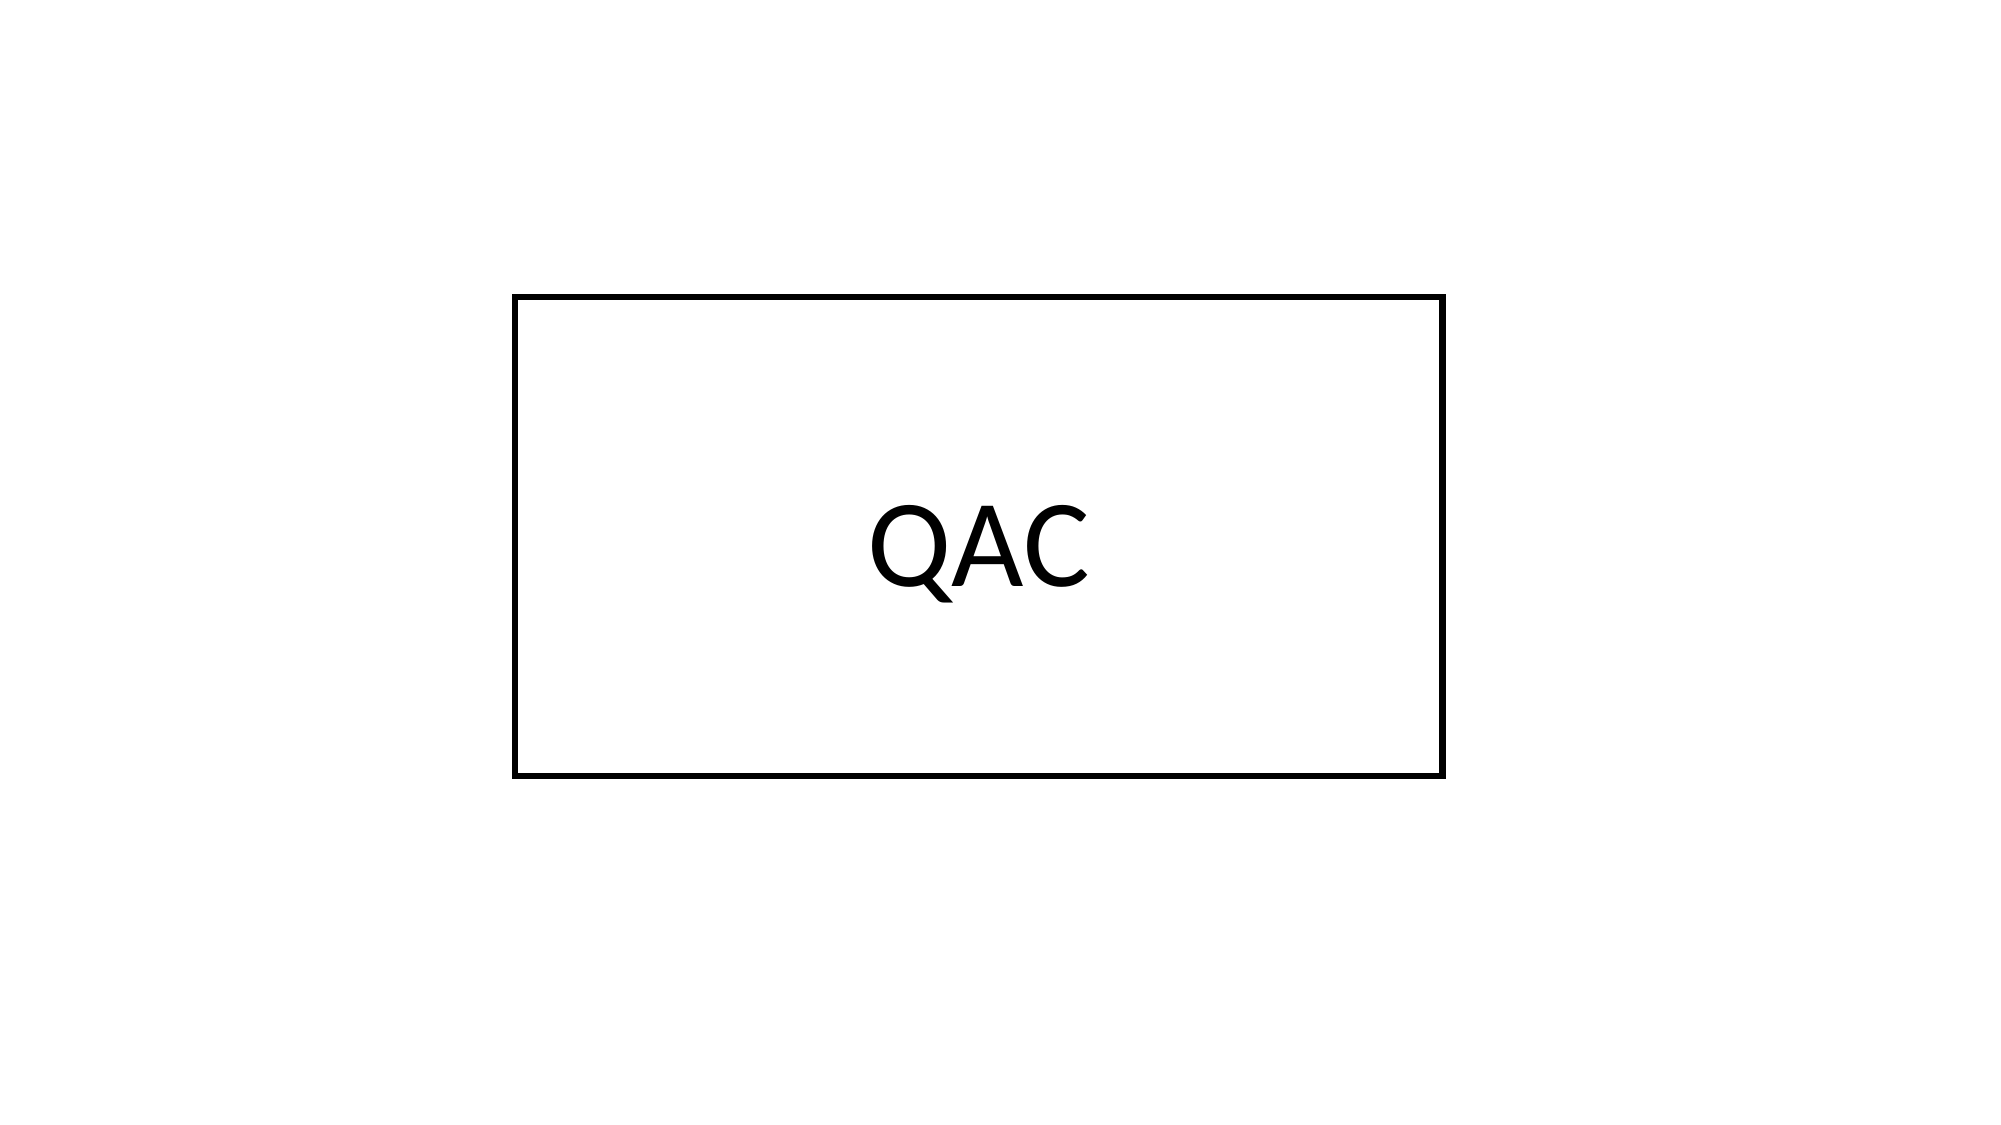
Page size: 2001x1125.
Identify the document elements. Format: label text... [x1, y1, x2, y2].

text_box QAC [514, 296, 1444, 777]
